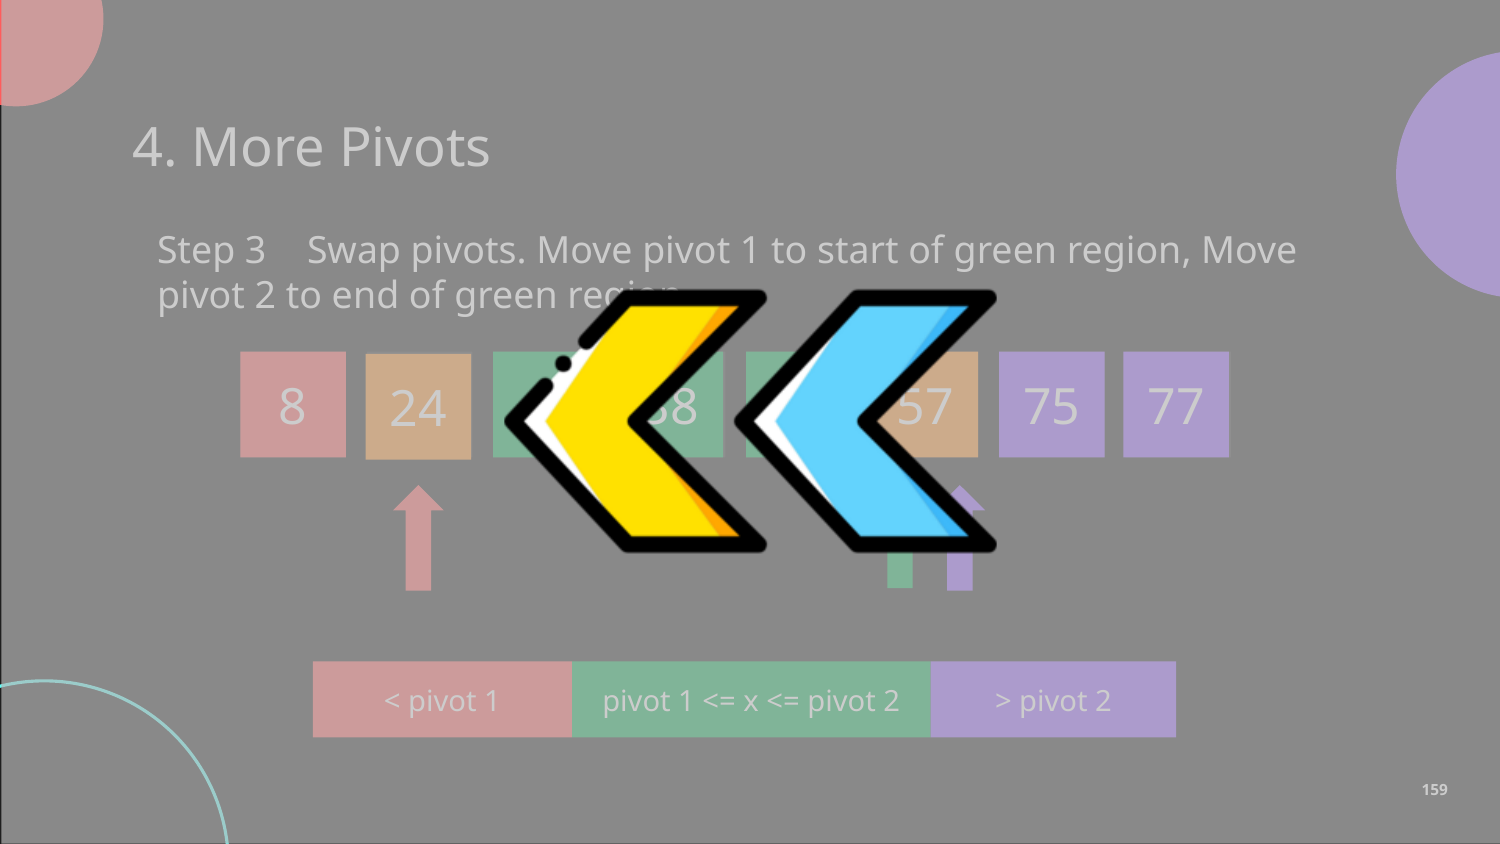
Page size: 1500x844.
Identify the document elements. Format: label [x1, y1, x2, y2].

text_box [0, 0, 1500, 844]
picture [281, 175, 1219, 669]
